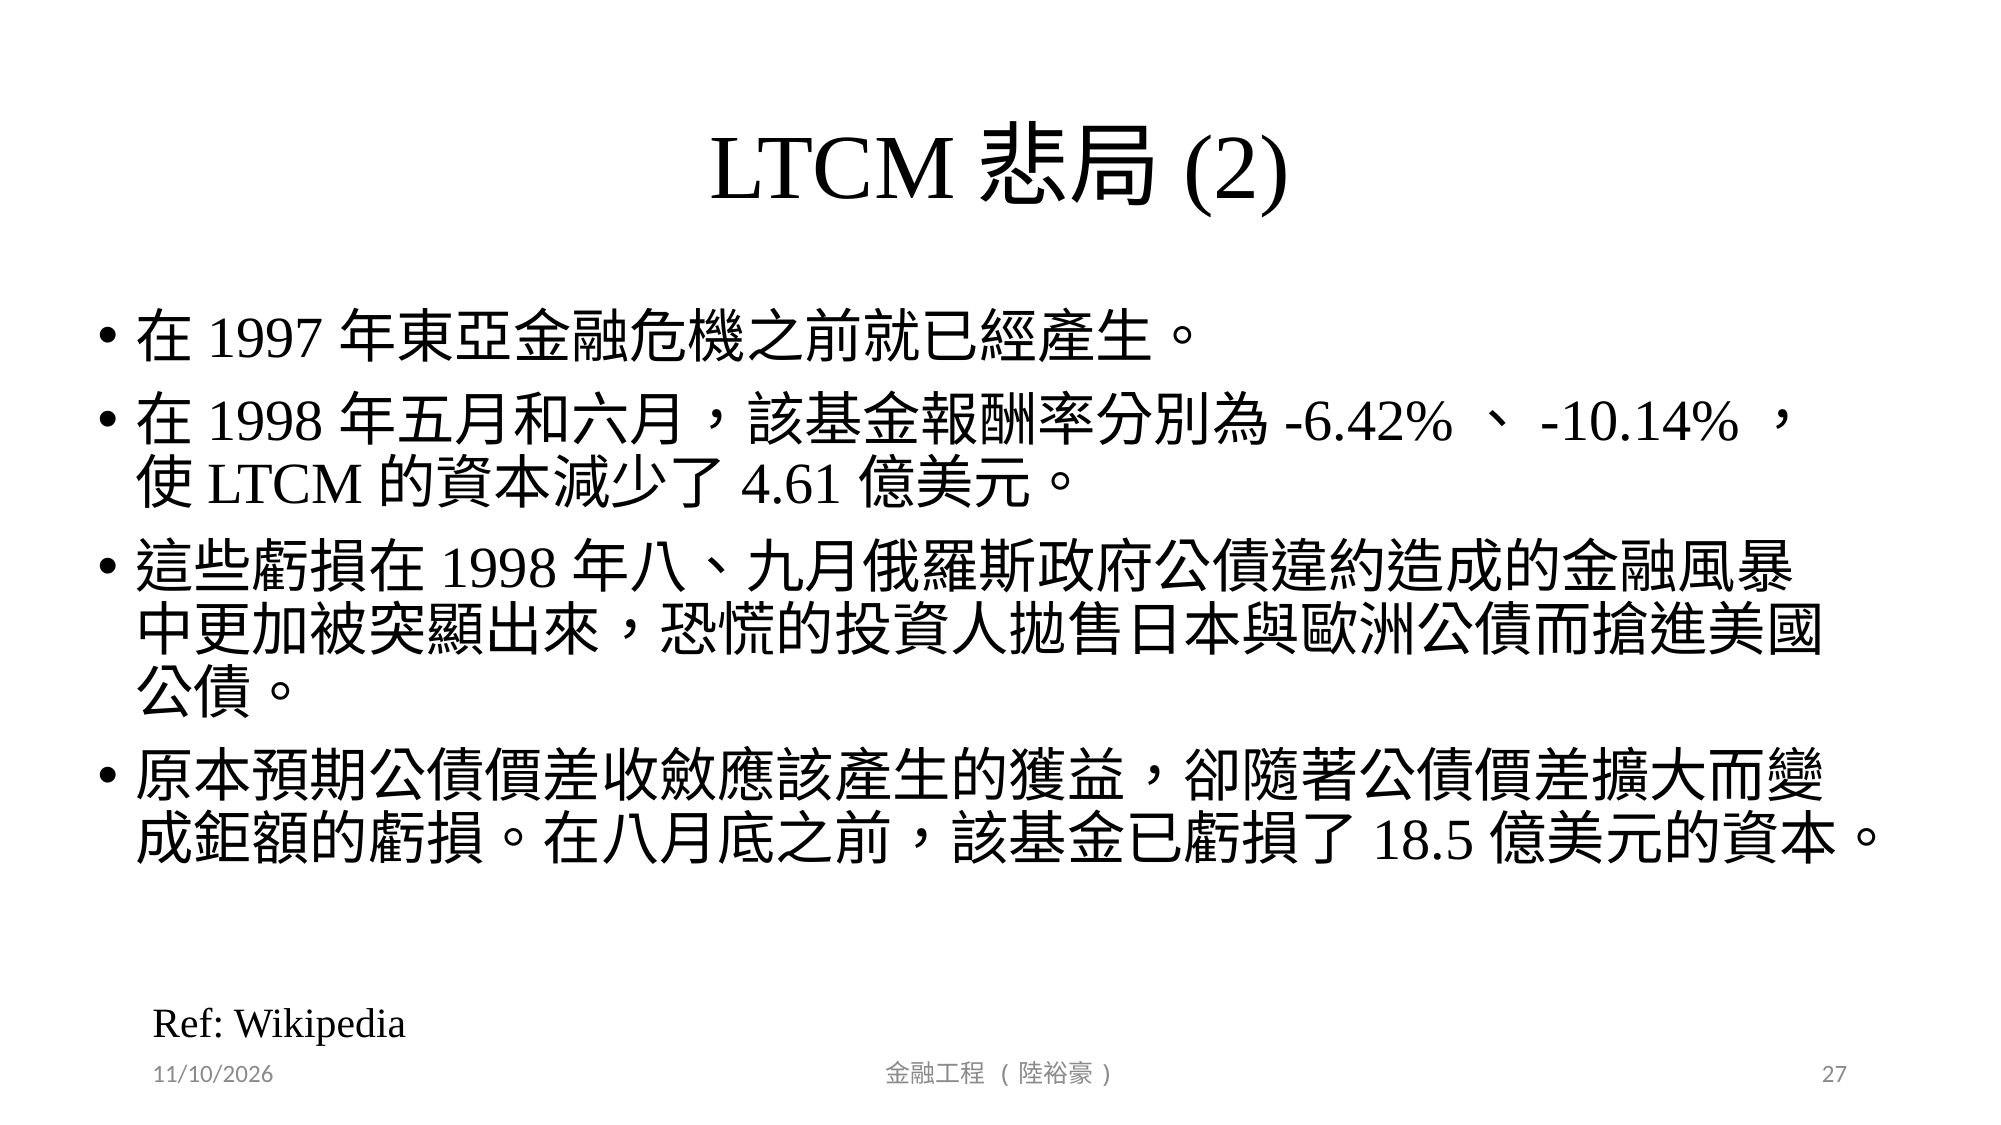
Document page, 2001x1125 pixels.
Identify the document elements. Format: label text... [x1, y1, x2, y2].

text_box Ref: Wikipedia [137, 994, 1863, 1062]
list 在1997年東亞金融危機之前就已經產生。 在1998年五月和六月，該基金報酬率分別為-6.42%、-10.14%，使LTCM的資本減少了4.61億美元。 這些虧損在1998年八、九月俄羅斯政府公債違約造成的金融風暴中更加被突顯出來，恐慌的投資人拋售日本與歐洲公債而搶進美國公債。 原本預期公債價差收斂應該產生的獲益，卻隨著公債價差擴大而變成鉅額的虧損。在八月底之前，該基金已虧損了18.5億美元的資本。 [82, 299, 1863, 1014]
footer 金融工程 (陸裕豪) [662, 1062, 1338, 1103]
slide_number 27 [1412, 1062, 1863, 1103]
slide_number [137, 1062, 588, 1103]
title LTCM悲局(2) [137, 59, 1863, 278]
